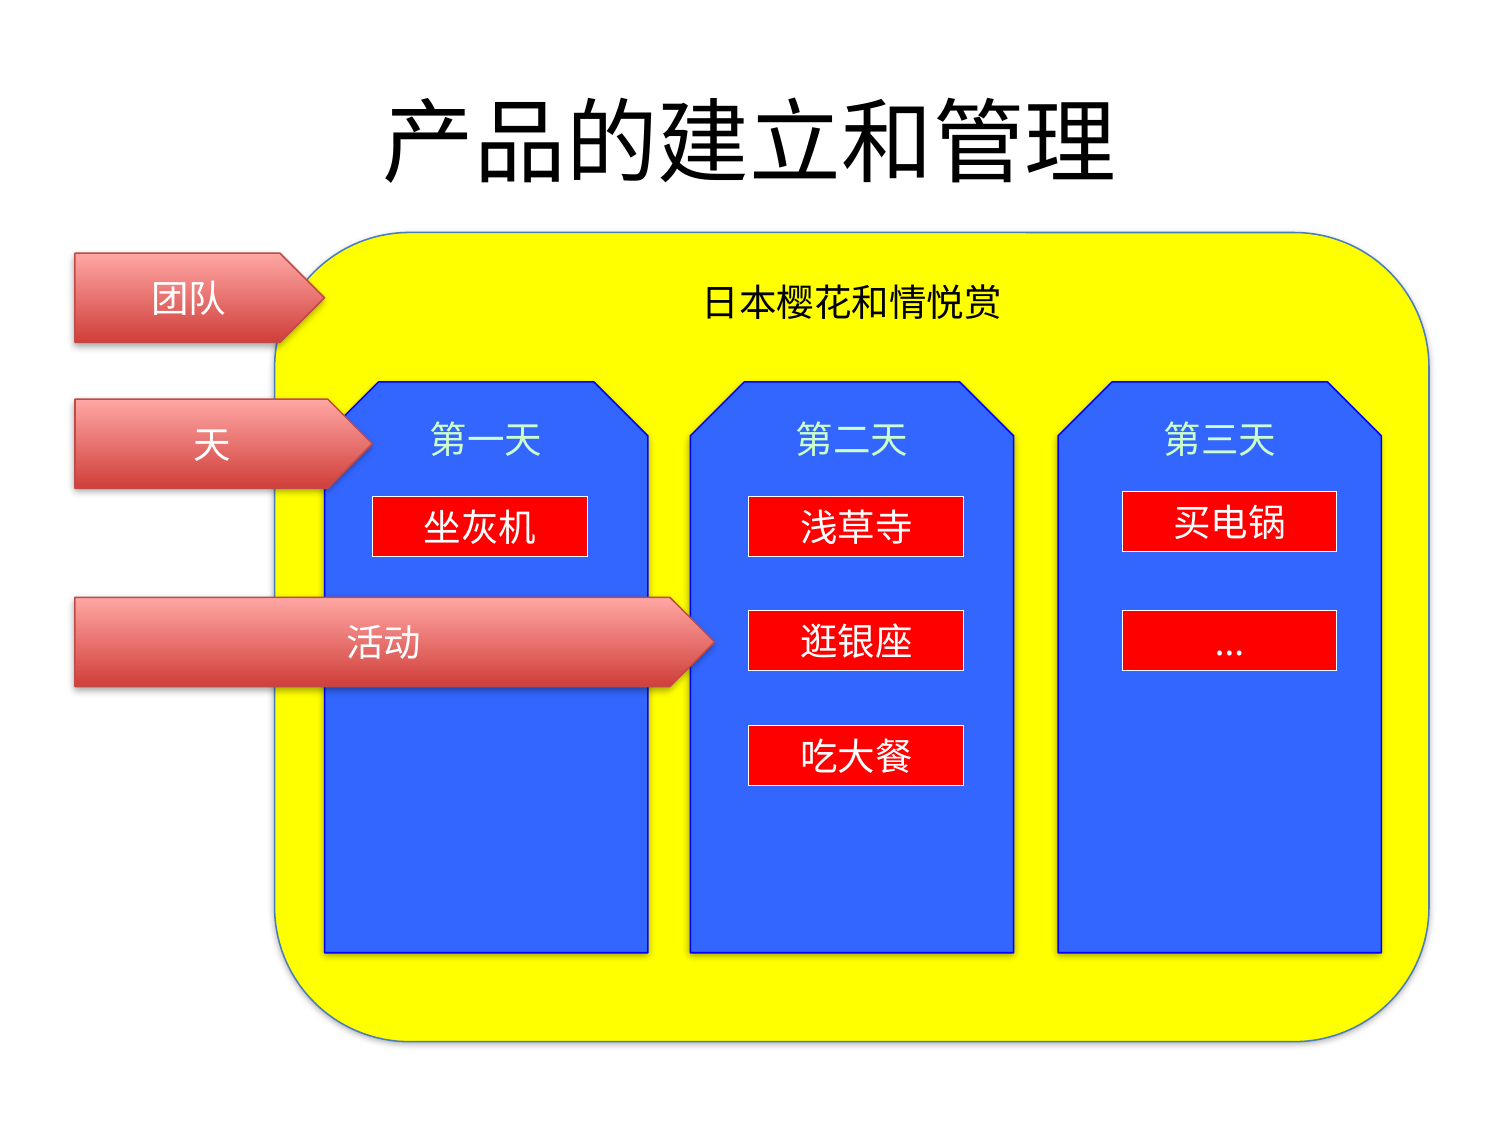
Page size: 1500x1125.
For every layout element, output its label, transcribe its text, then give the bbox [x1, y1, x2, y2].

text_box 日本樱花和情悦赏 [273, 231, 1430, 1043]
text_box 坐灰机 [372, 496, 588, 557]
text_box 逛银座 [748, 610, 964, 671]
title 产品的建立和管理 [75, 45, 1425, 233]
text_box 团队 [74, 252, 326, 344]
text_box … [1122, 610, 1337, 671]
text_box 第一天 [323, 381, 649, 595]
text_box 买电锅 [1122, 491, 1337, 552]
text_box 浅草寺 [748, 496, 964, 557]
text_box 第三天 [1057, 381, 1383, 954]
text_box 吃大餐 [748, 725, 964, 786]
text_box 活动 [74, 596, 716, 688]
text_box 第一天 [323, 696, 649, 954]
text_box 天 [74, 398, 373, 490]
text_box 第二天 [689, 381, 1015, 954]
